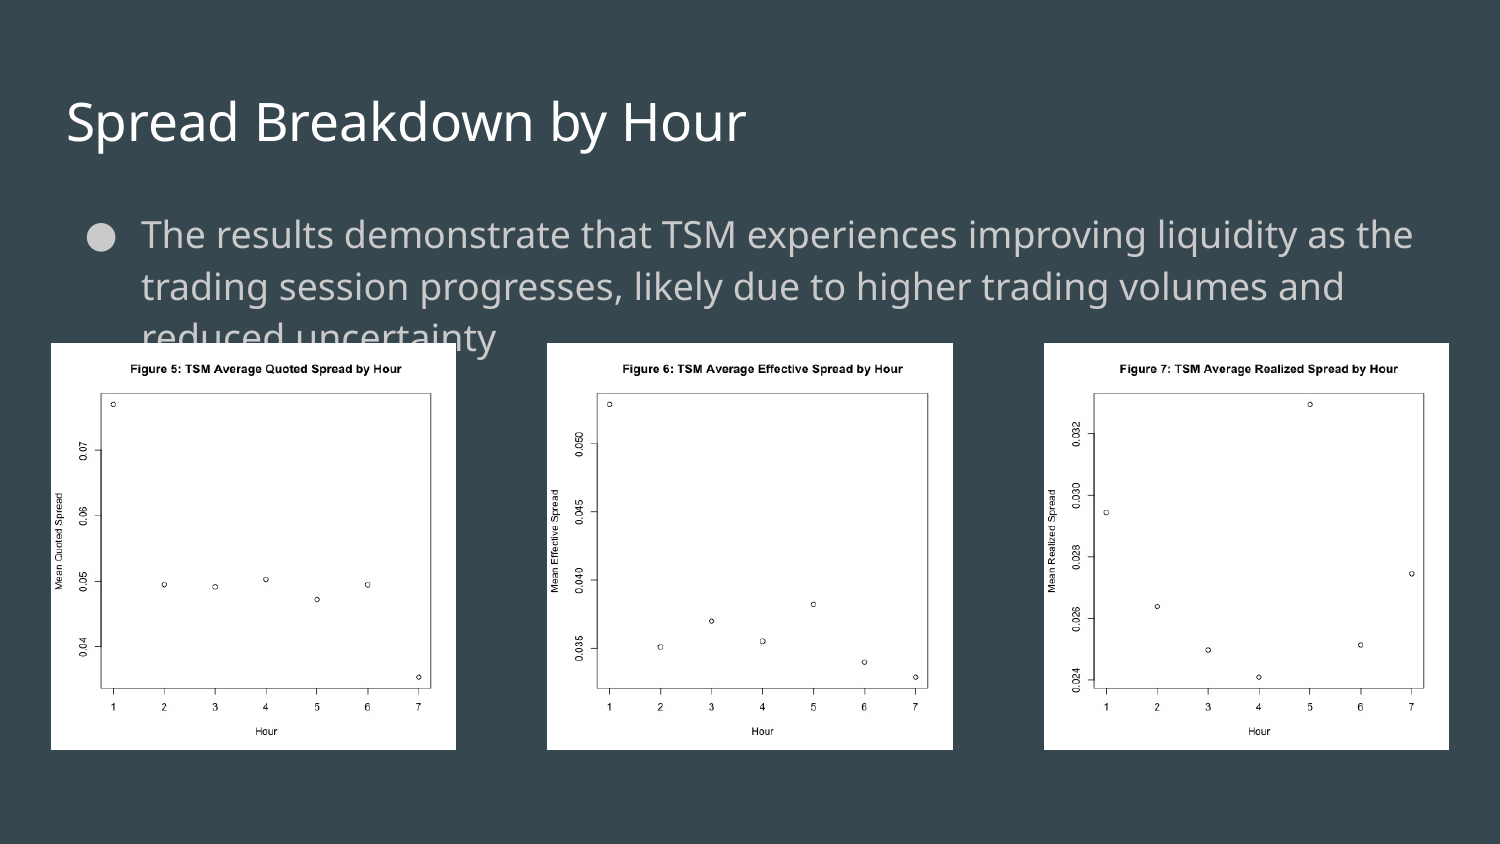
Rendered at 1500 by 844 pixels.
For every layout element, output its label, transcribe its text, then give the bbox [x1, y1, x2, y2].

list The results demonstrate that TSM experiences improving liquidity as the trading session progresses, likely due to higher trading volumes and reduced uncertainty [51, 189, 1449, 750]
picture [1043, 342, 1450, 750]
picture [50, 342, 457, 750]
title Spread Breakdown by Hour [51, 72, 1449, 167]
picture [547, 342, 953, 750]
